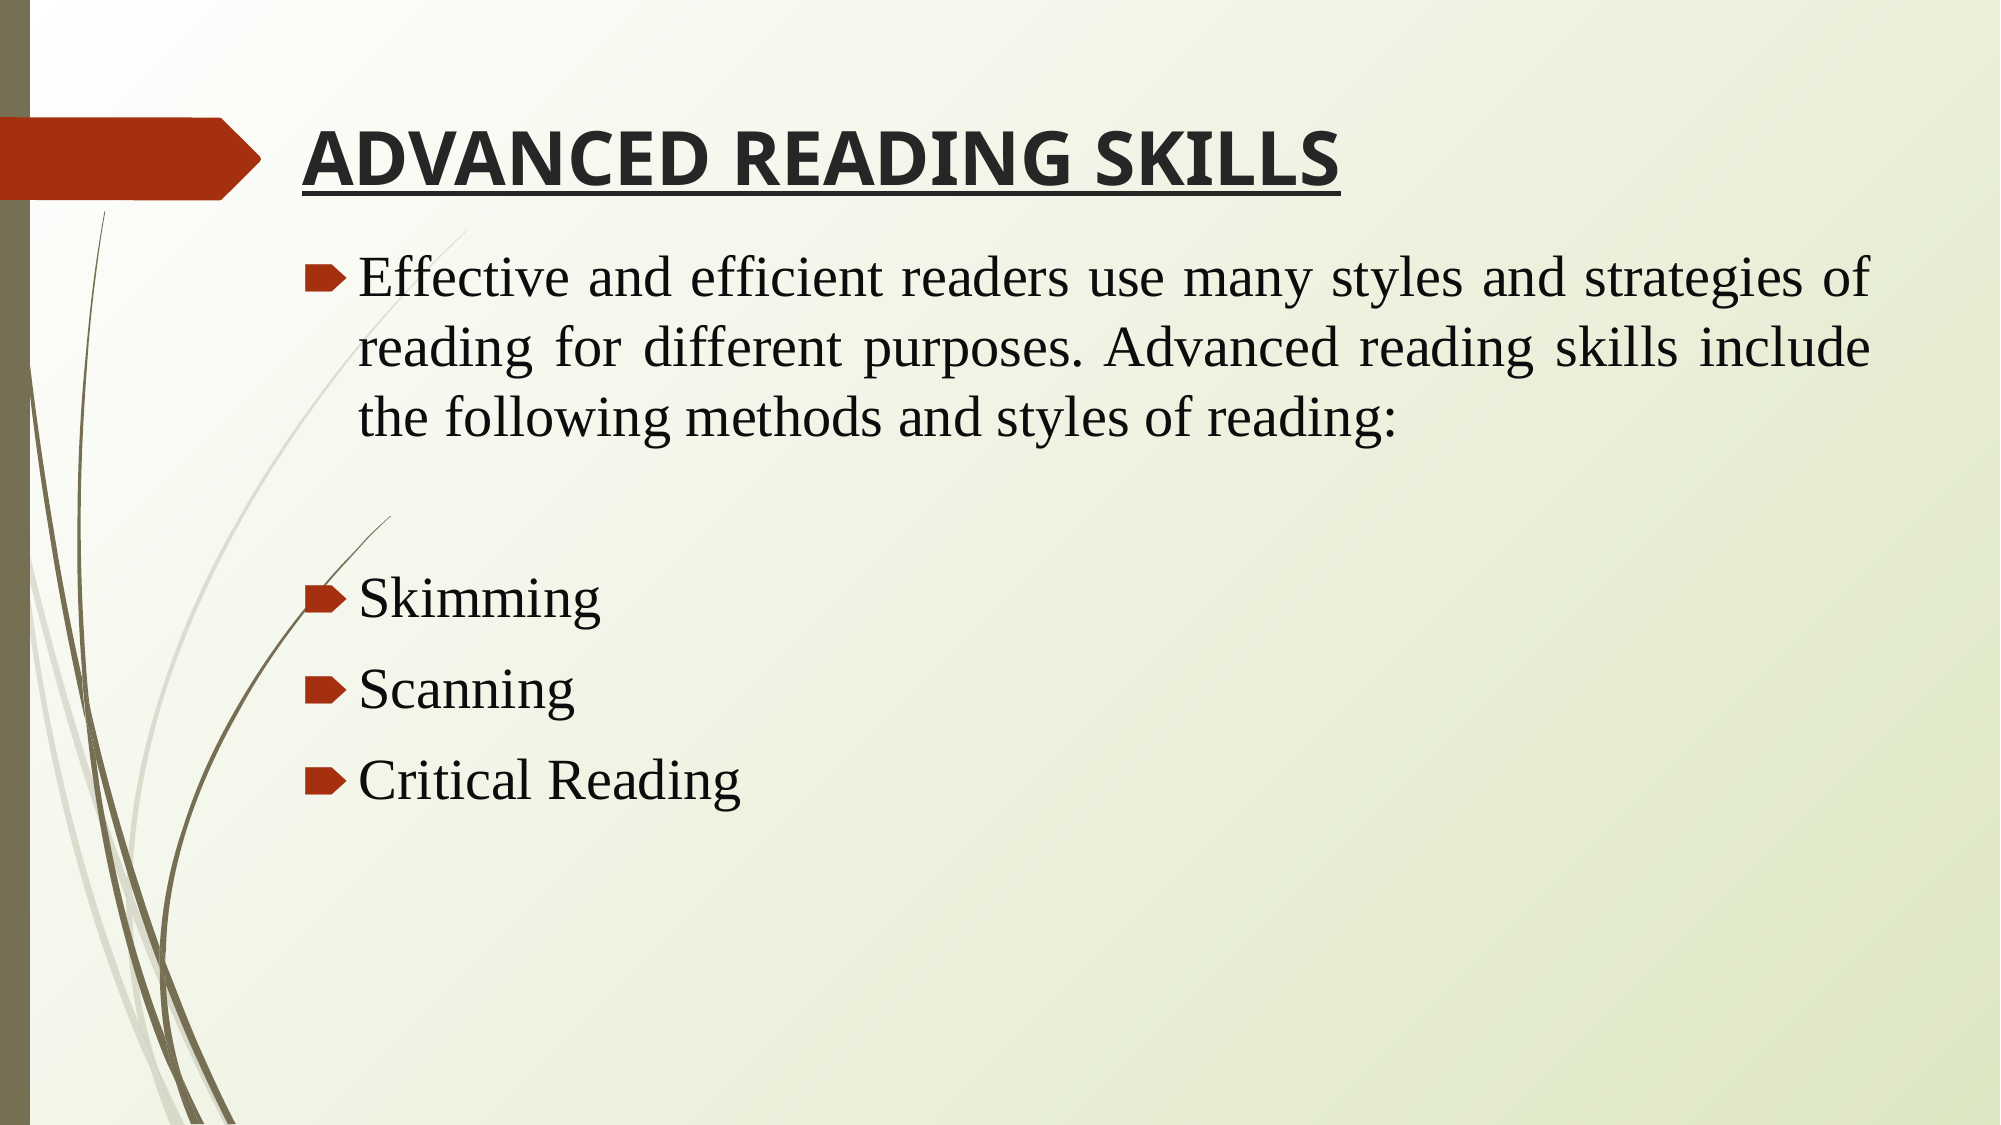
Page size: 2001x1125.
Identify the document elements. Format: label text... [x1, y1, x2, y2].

list Effective and efficient readers use many styles and strategies of reading for different purposes. Advanced reading skills include the following methods and styles of reading: Skimming Scanning Critical Reading [287, 230, 1888, 1082]
title ADVANCED READING SKILLS [287, 102, 1888, 230]
